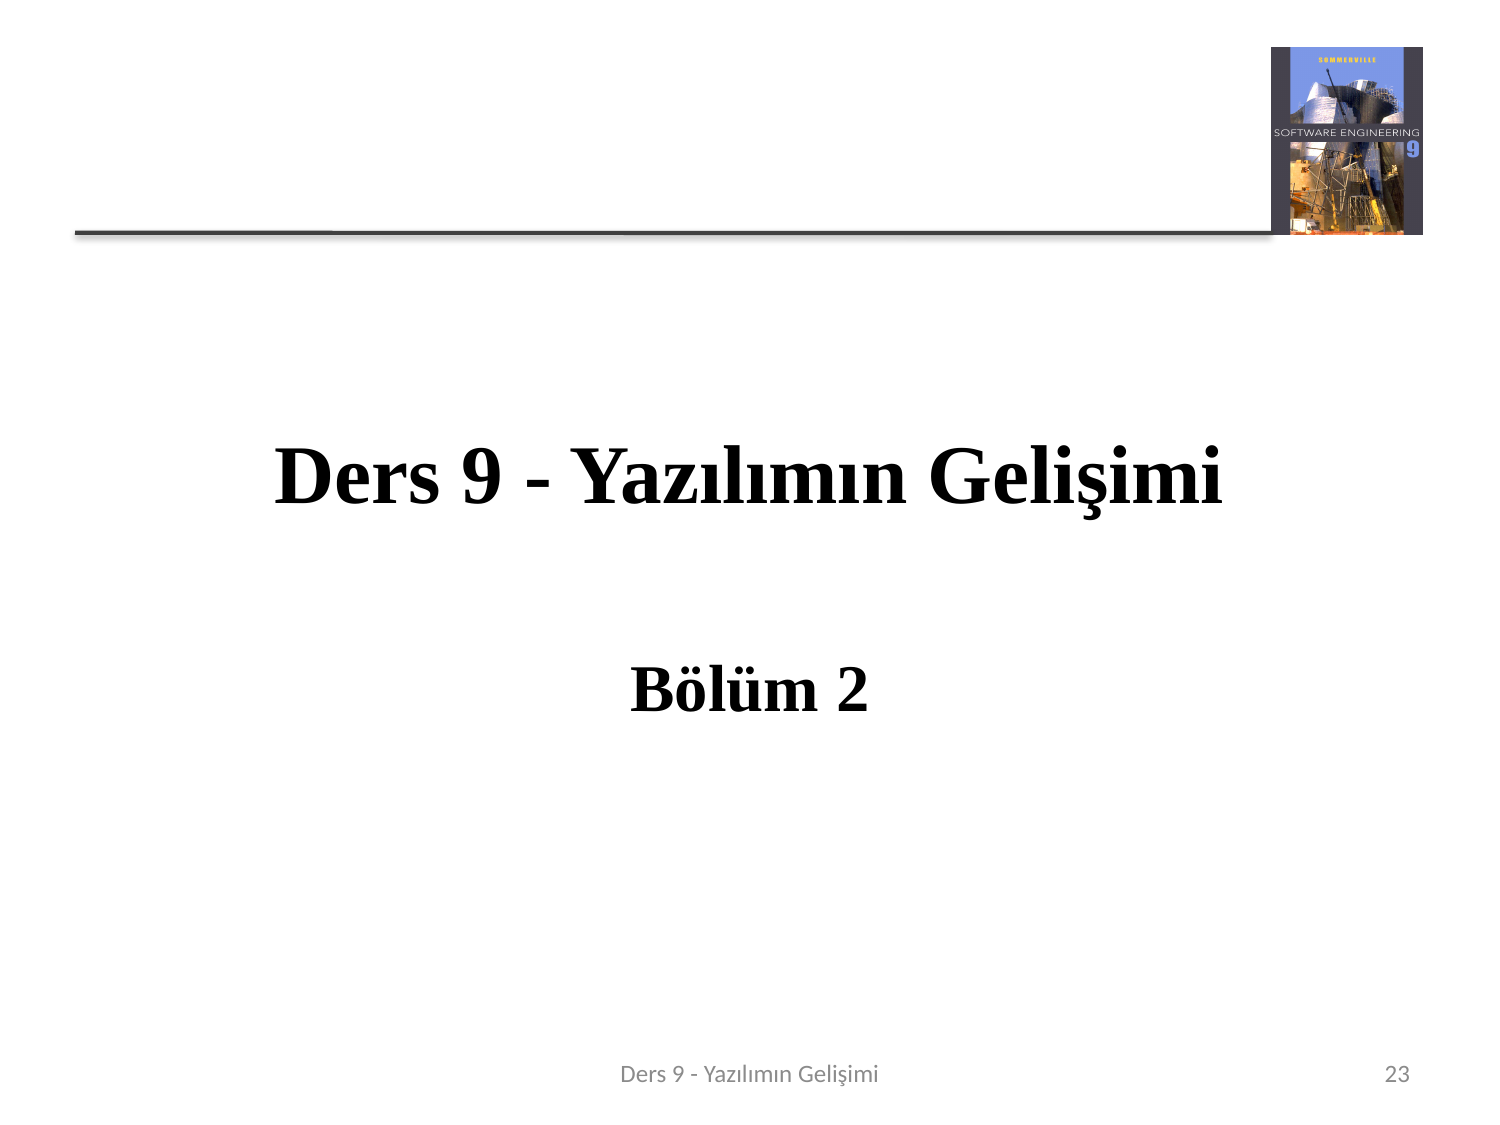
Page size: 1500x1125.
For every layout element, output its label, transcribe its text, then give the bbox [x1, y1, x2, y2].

subtitle Bölüm 2 [225, 637, 1275, 925]
slide_number 23 [1074, 1042, 1425, 1103]
footer Ders 9 - Yazılımın Gelişimi [512, 1042, 988, 1103]
picture [1271, 47, 1423, 235]
title Ders 9 - Yazılımın Gelişimi [112, 349, 1388, 591]
